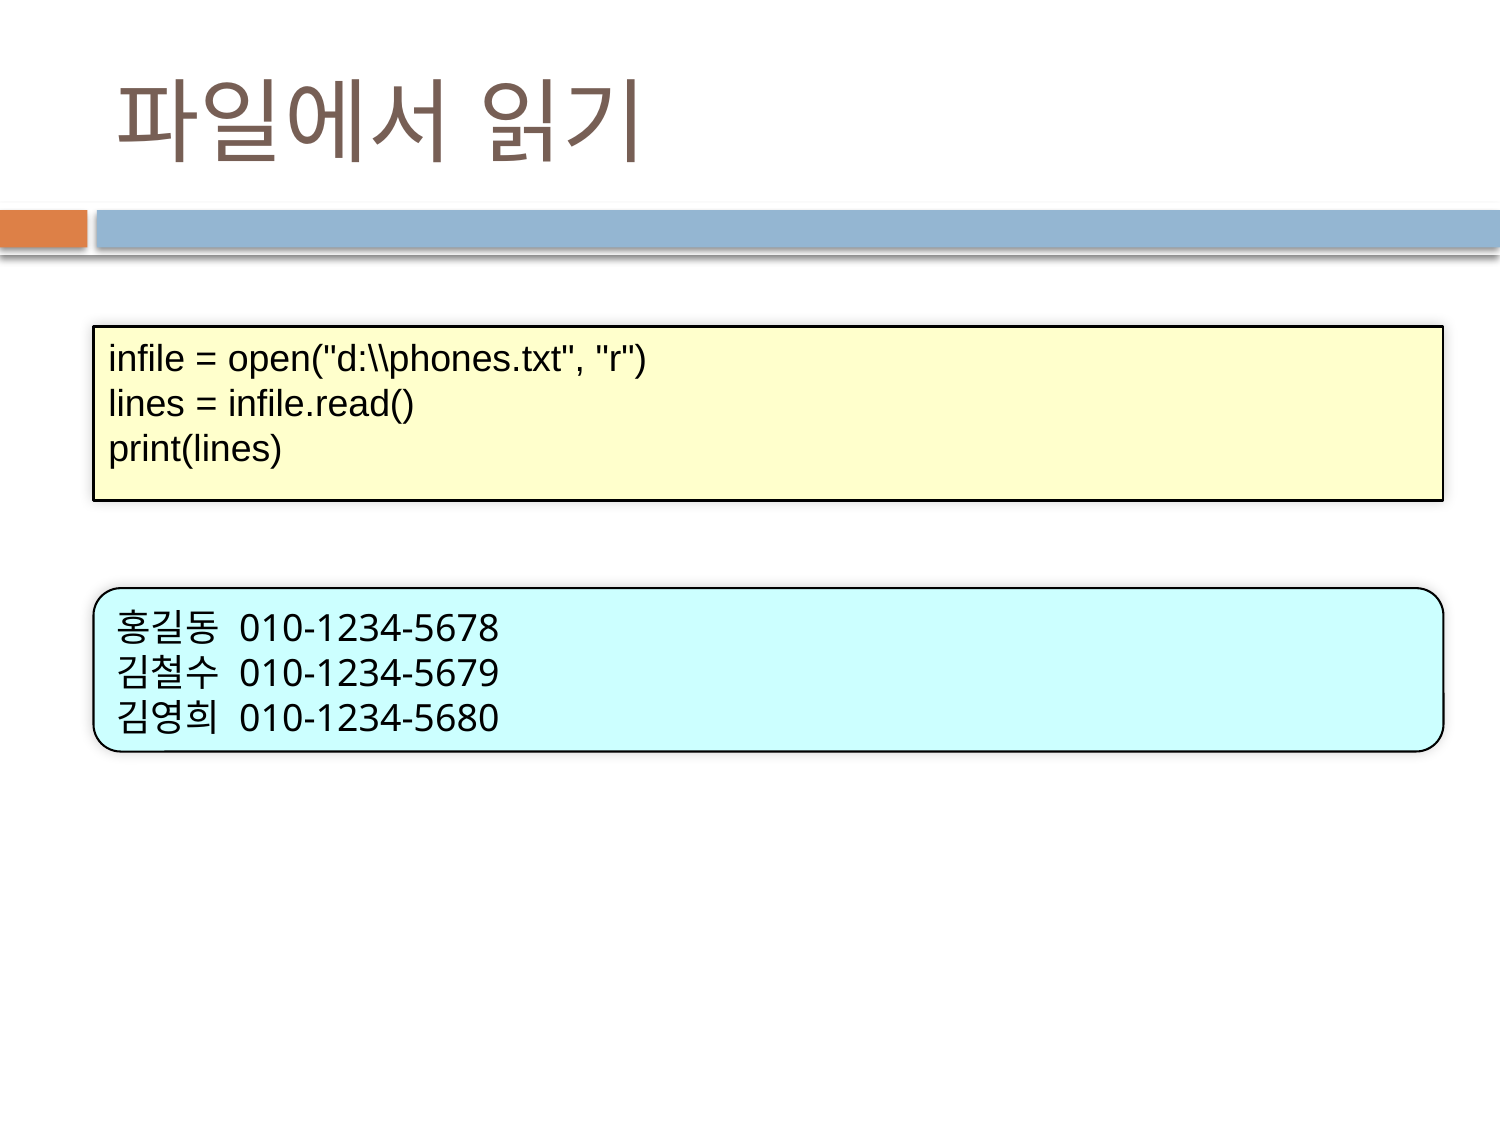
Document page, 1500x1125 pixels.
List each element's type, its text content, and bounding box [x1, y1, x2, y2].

text_box infile = open("d:\\phones.txt", "r") lines = infile.read() print(lines) [93, 326, 1444, 501]
title 파일에서 읽기 [100, 37, 1438, 200]
text_box 홍길동 010-1234-5678 김철수 010-1234-5679 김영희 010-1234-5680 [93, 588, 1444, 752]
